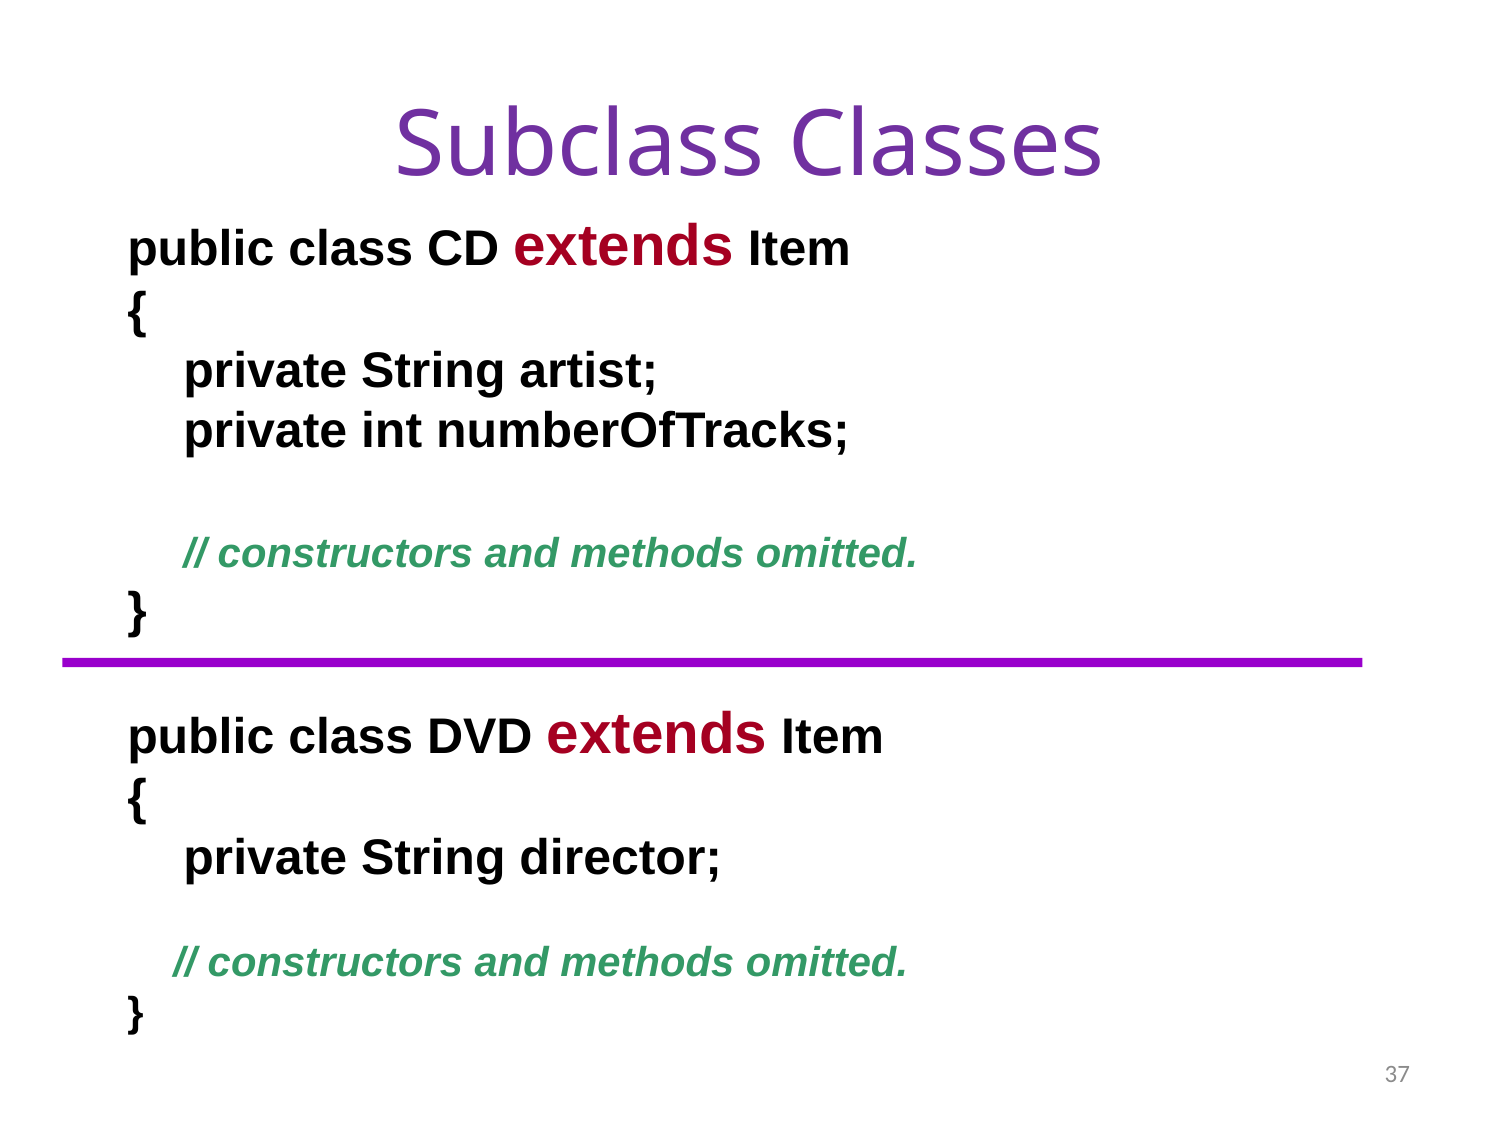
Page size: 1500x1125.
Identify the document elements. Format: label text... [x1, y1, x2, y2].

title Subclass Classes [75, 45, 1425, 233]
text_box public class DVD extends Item { private String director; // constructors and methods omitted. } [112, 687, 1306, 1043]
text_box public class CD extends Item { private String artist; private int numberOfTracks; // constructors and methods omitted. } [112, 200, 1306, 645]
slide_number 37 [1074, 1042, 1425, 1103]
